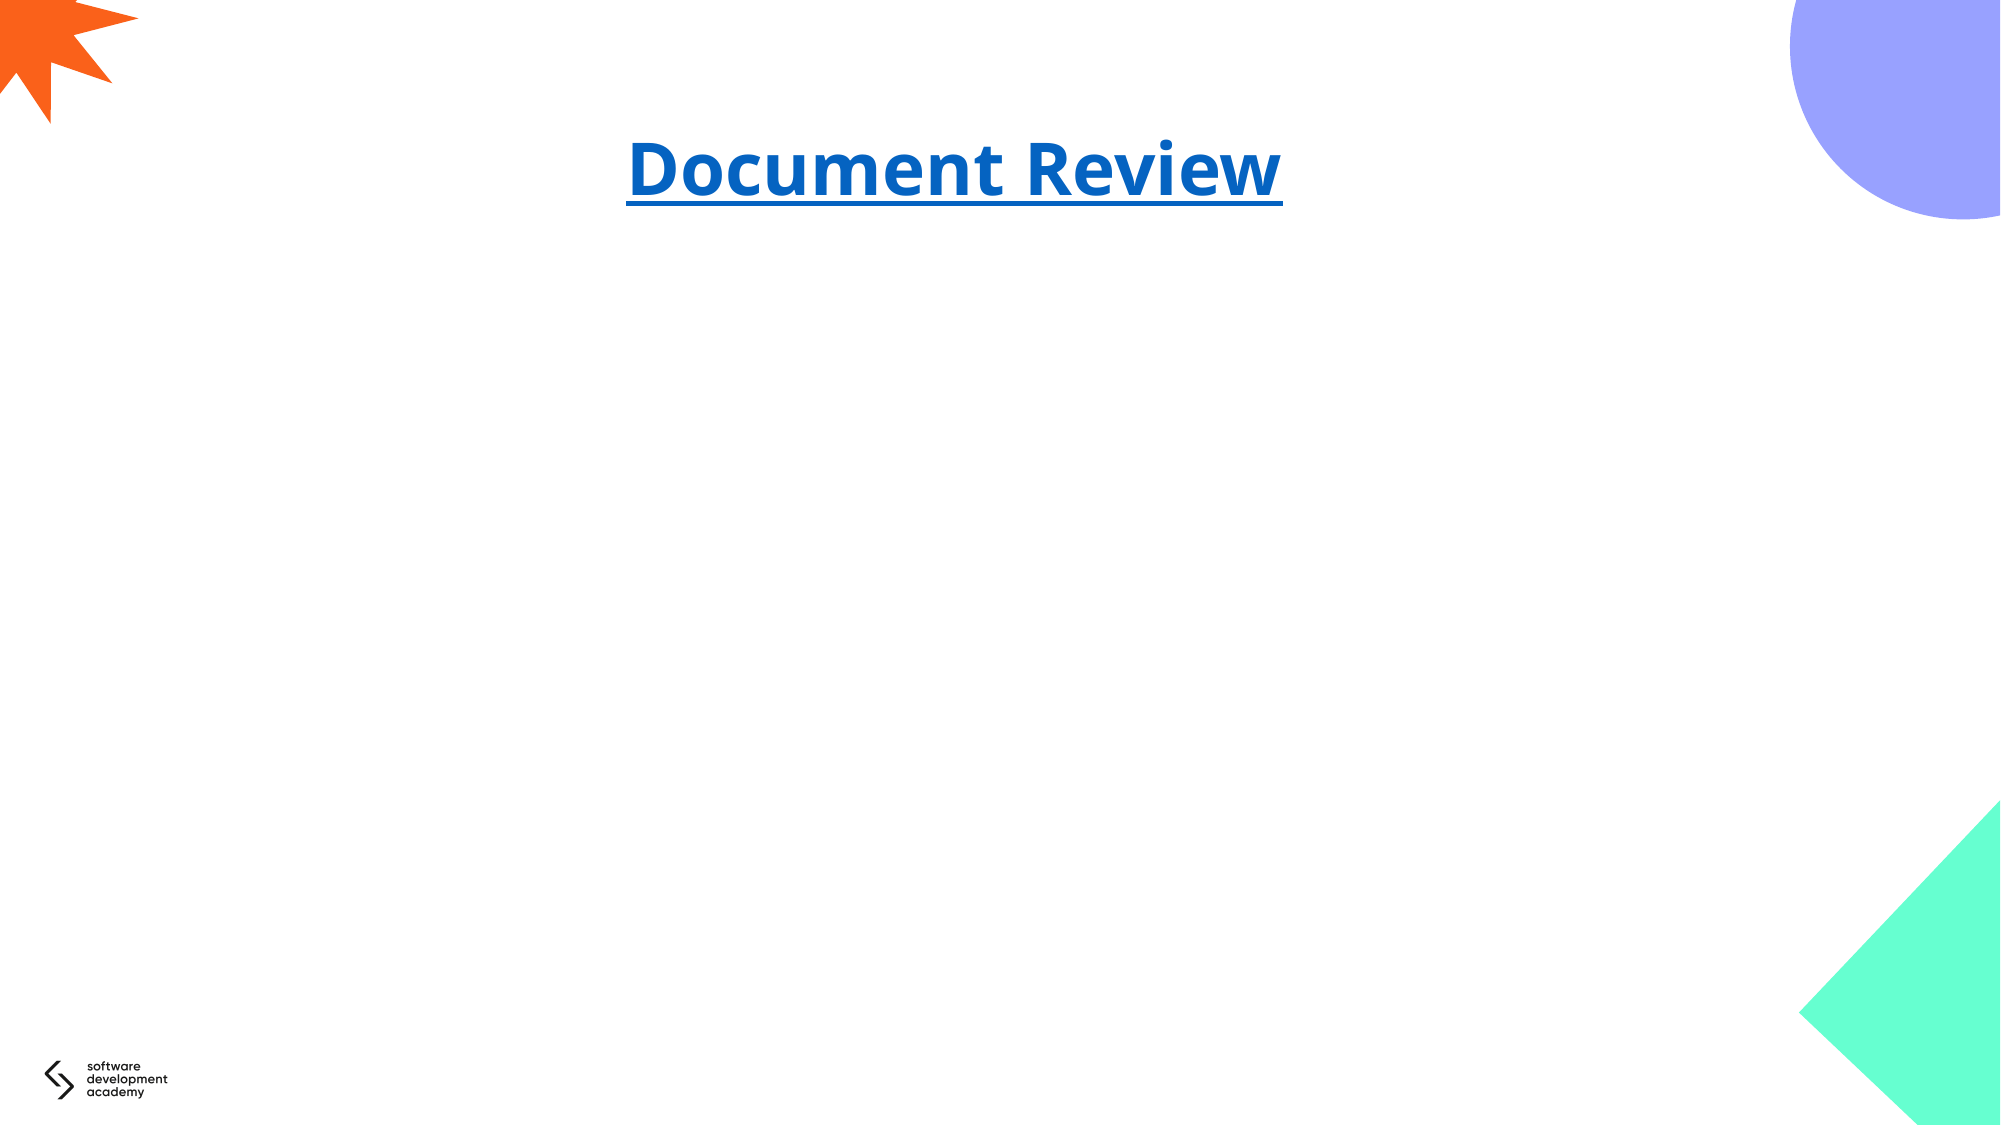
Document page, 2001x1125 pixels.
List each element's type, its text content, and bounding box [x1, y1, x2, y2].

picture [19, 1035, 193, 1125]
title Document Review [137, 59, 1771, 278]
